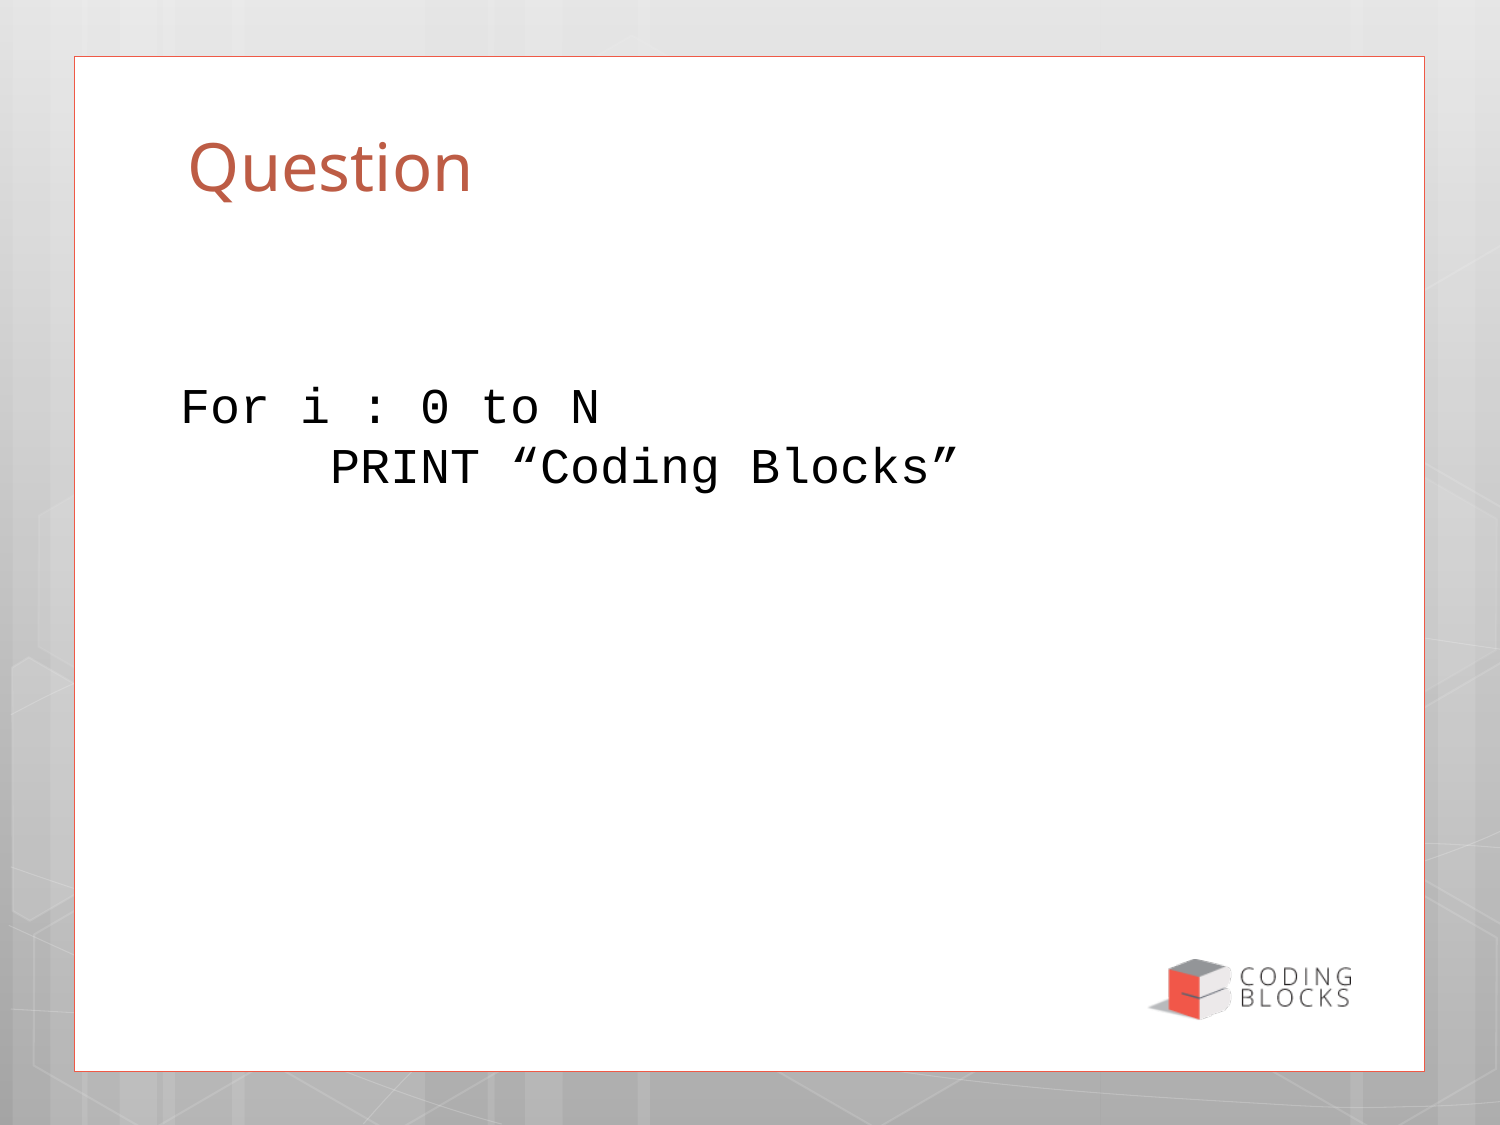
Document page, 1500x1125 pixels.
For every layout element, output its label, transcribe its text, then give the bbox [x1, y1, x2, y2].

list For i : 0 to N PRINT “Coding Blocks” [159, 365, 1341, 872]
picture [1146, 959, 1351, 1021]
title Question [172, 118, 1352, 213]
